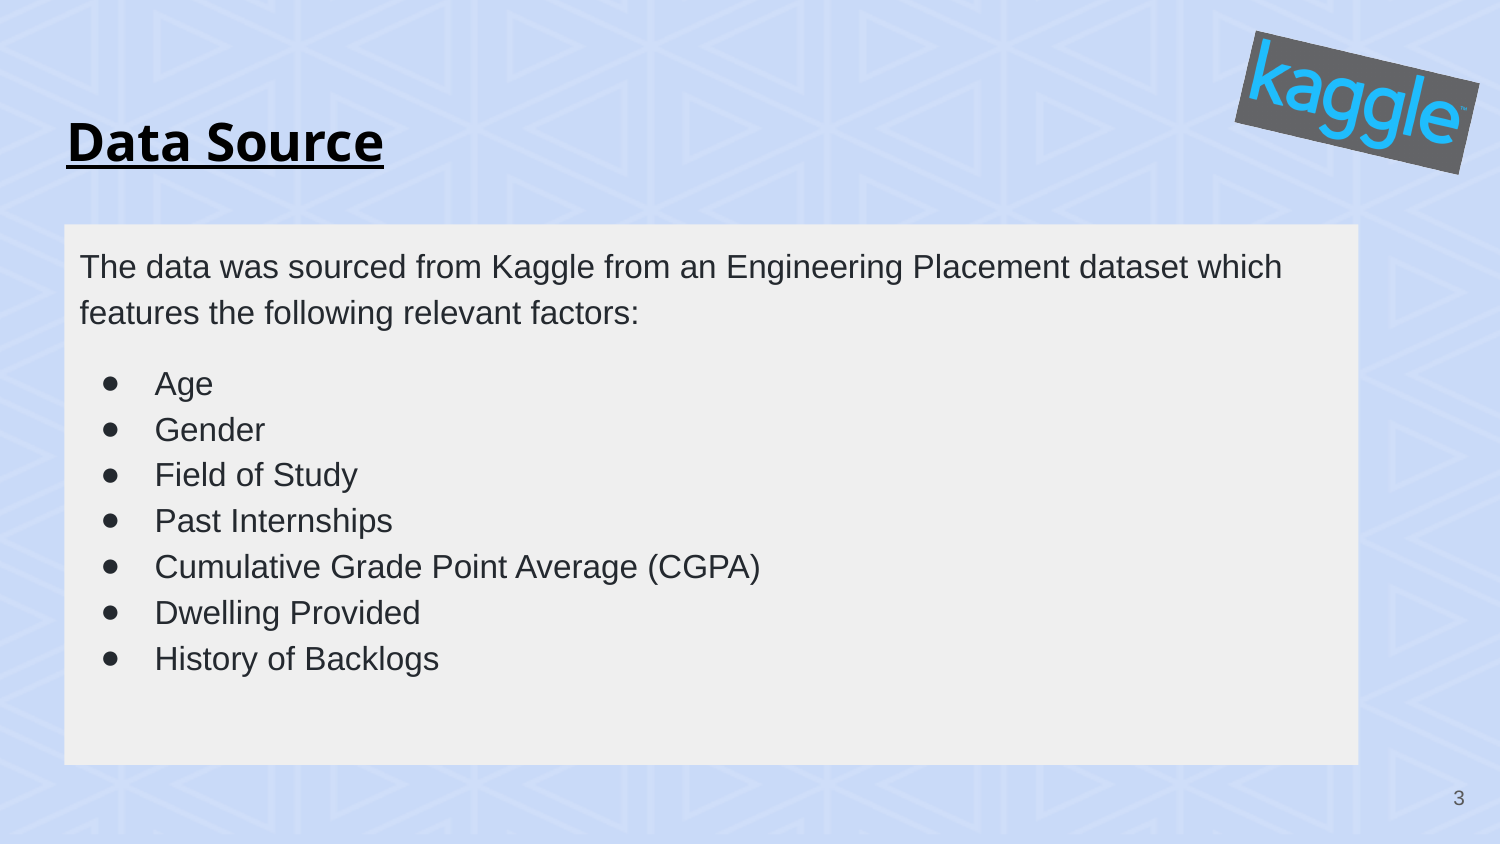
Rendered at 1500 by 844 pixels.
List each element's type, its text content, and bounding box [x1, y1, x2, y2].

title Data Source [51, 93, 1449, 188]
list The data was sourced from Kaggle from an Engineering Placement dataset which features the following relevant factors: Age Gender Field of Study Past Internships Cumulative Grade Point Average (CGPA) Dwelling Provided History of Backlogs [64, 224, 1359, 765]
slide_number ‹#› [1389, 764, 1480, 830]
picture [0, 0, 1500, 844]
